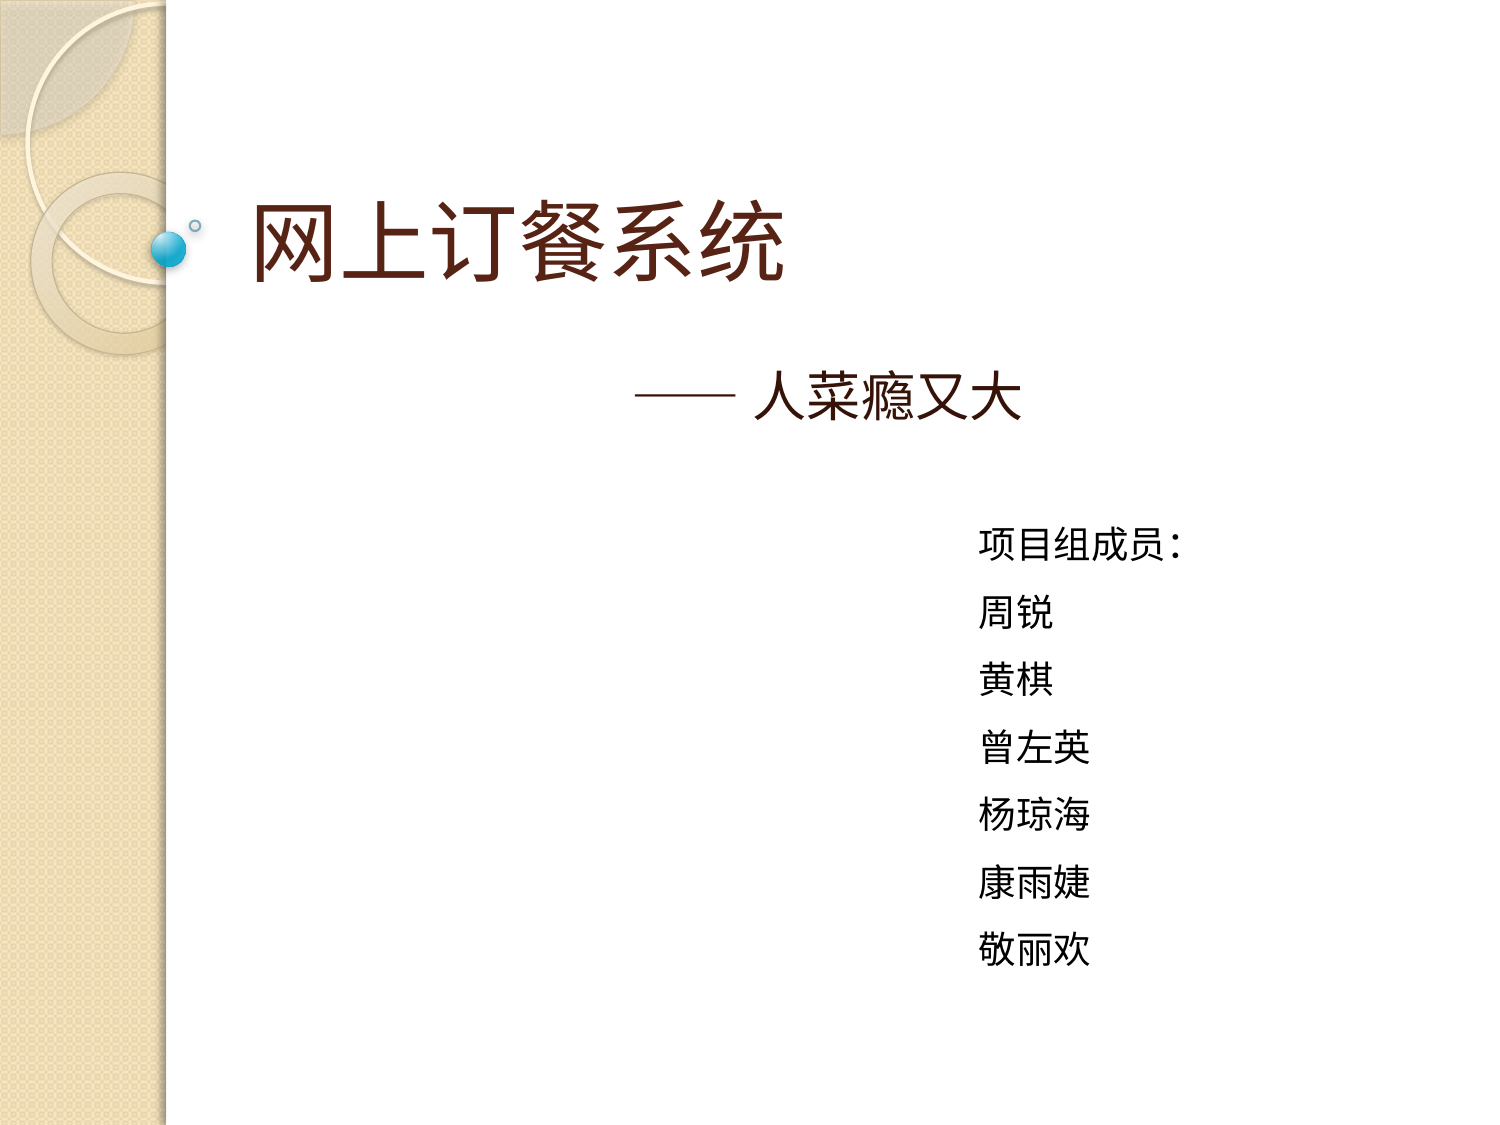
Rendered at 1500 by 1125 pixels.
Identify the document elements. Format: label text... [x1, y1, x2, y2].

subtitle ——人菜瘾又大 [611, 362, 1218, 492]
text_box 项目组成员： 周锐 黄棋 曾左英 杨琼海 康雨婕 敬丽欢 [963, 491, 1219, 979]
title 网上订餐系统 [234, 59, 1450, 301]
